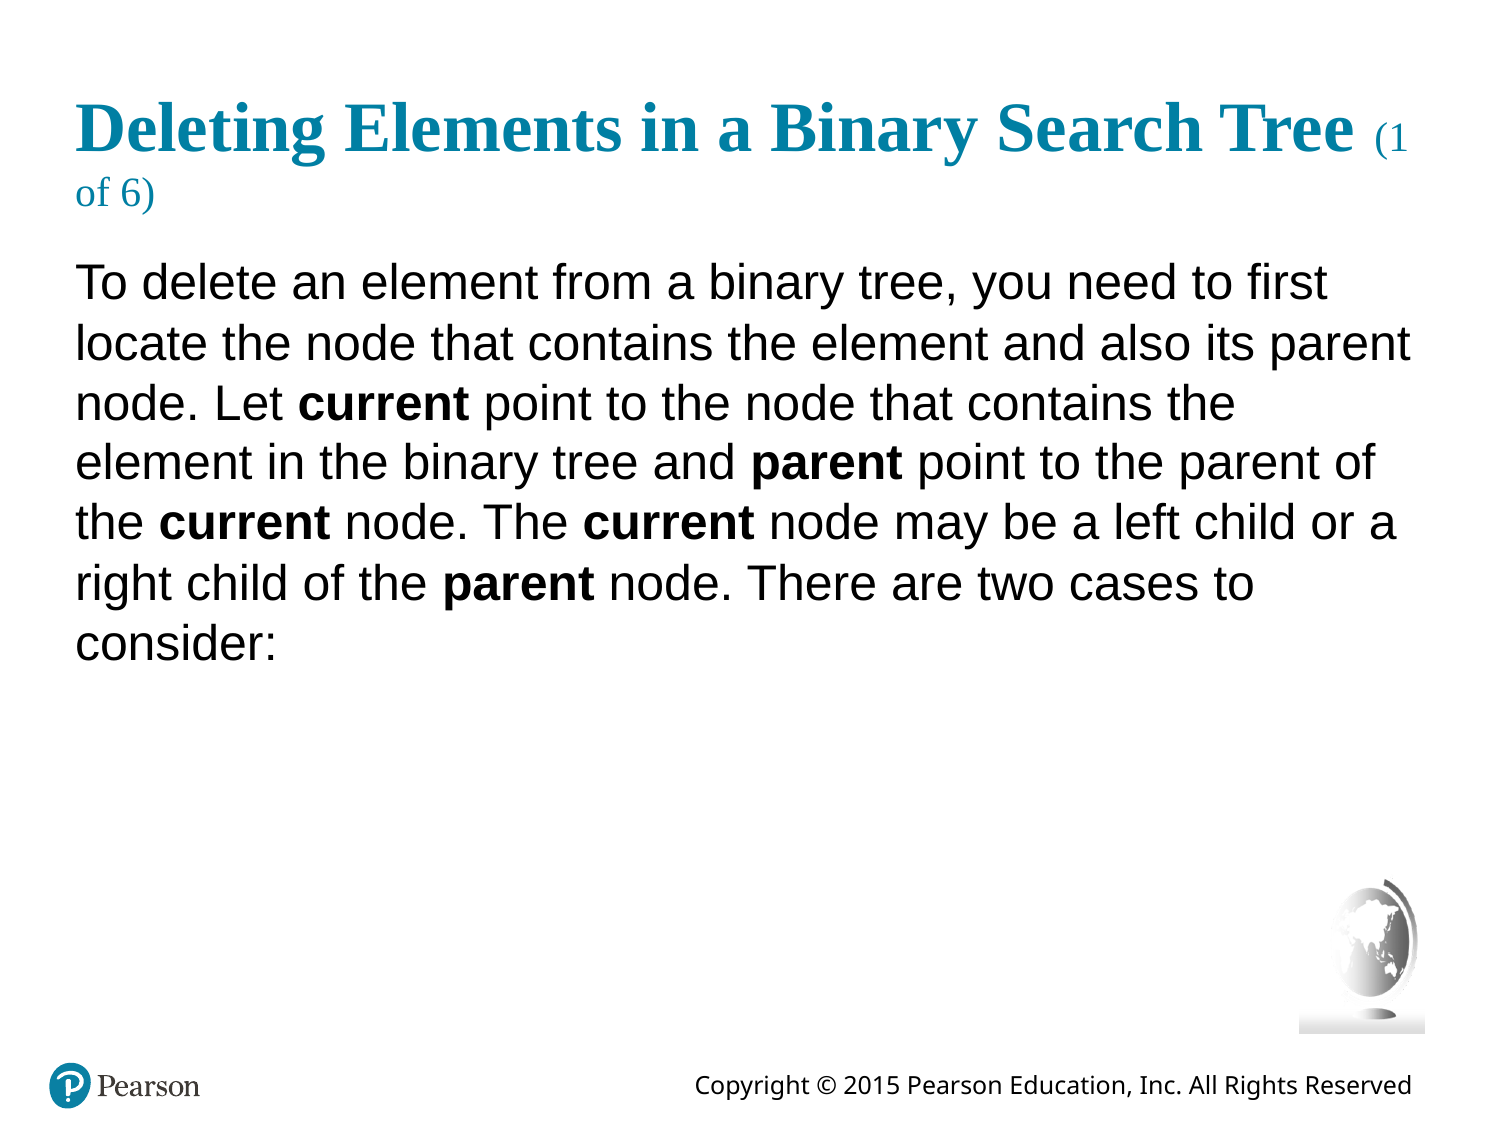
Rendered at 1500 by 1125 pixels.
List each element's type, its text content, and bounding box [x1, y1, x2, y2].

list To delete an element from a binary tree, you need to first locate the node that contains the element and also its parent node. Let current point to the node that contains the element in the binary tree and parent point to the parent of the current node. The current node may be a left child or a right child of the parent node. There are two cases to consider: [75, 249, 1425, 1038]
title Deleting Elements in a Binary Search Tree (1 of 6) [75, 35, 1425, 216]
